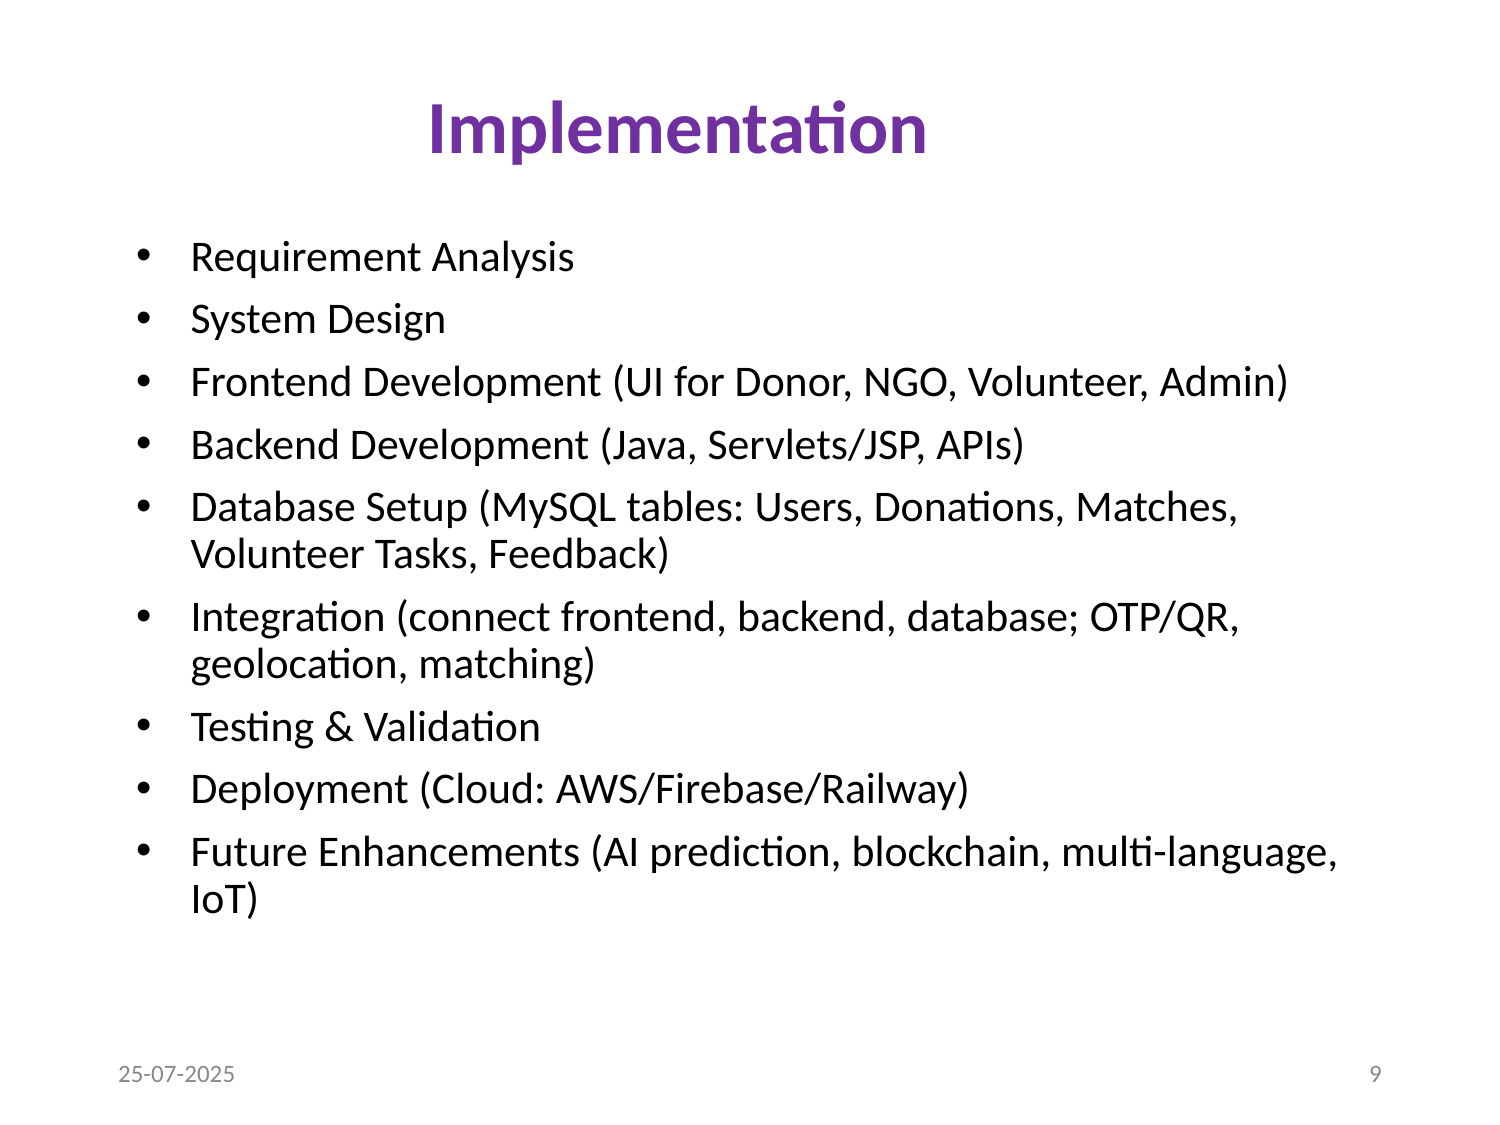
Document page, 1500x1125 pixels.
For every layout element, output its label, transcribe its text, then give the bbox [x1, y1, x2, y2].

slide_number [103, 1042, 441, 1103]
title Implementation [412, 66, 1500, 284]
slide_number 9 [1059, 1042, 1397, 1103]
list Requirement Analysis System Design Frontend Development (UI for Donor, NGO, Volunteer, Admin) Backend Development (Java, Servlets/JSP, APIs) Database Setup (MySQL tables: Users, Donations, Matches, Volunteer Tasks, Feedback) Integration (connect frontend, backend, database; OTP/QR, geolocation, matching) Testing & Validation Deployment (Cloud: AWS/Firebase/Railway) Future Enhancements (AI prediction, blockchain, multi-language, IoT) [103, 226, 1397, 940]
